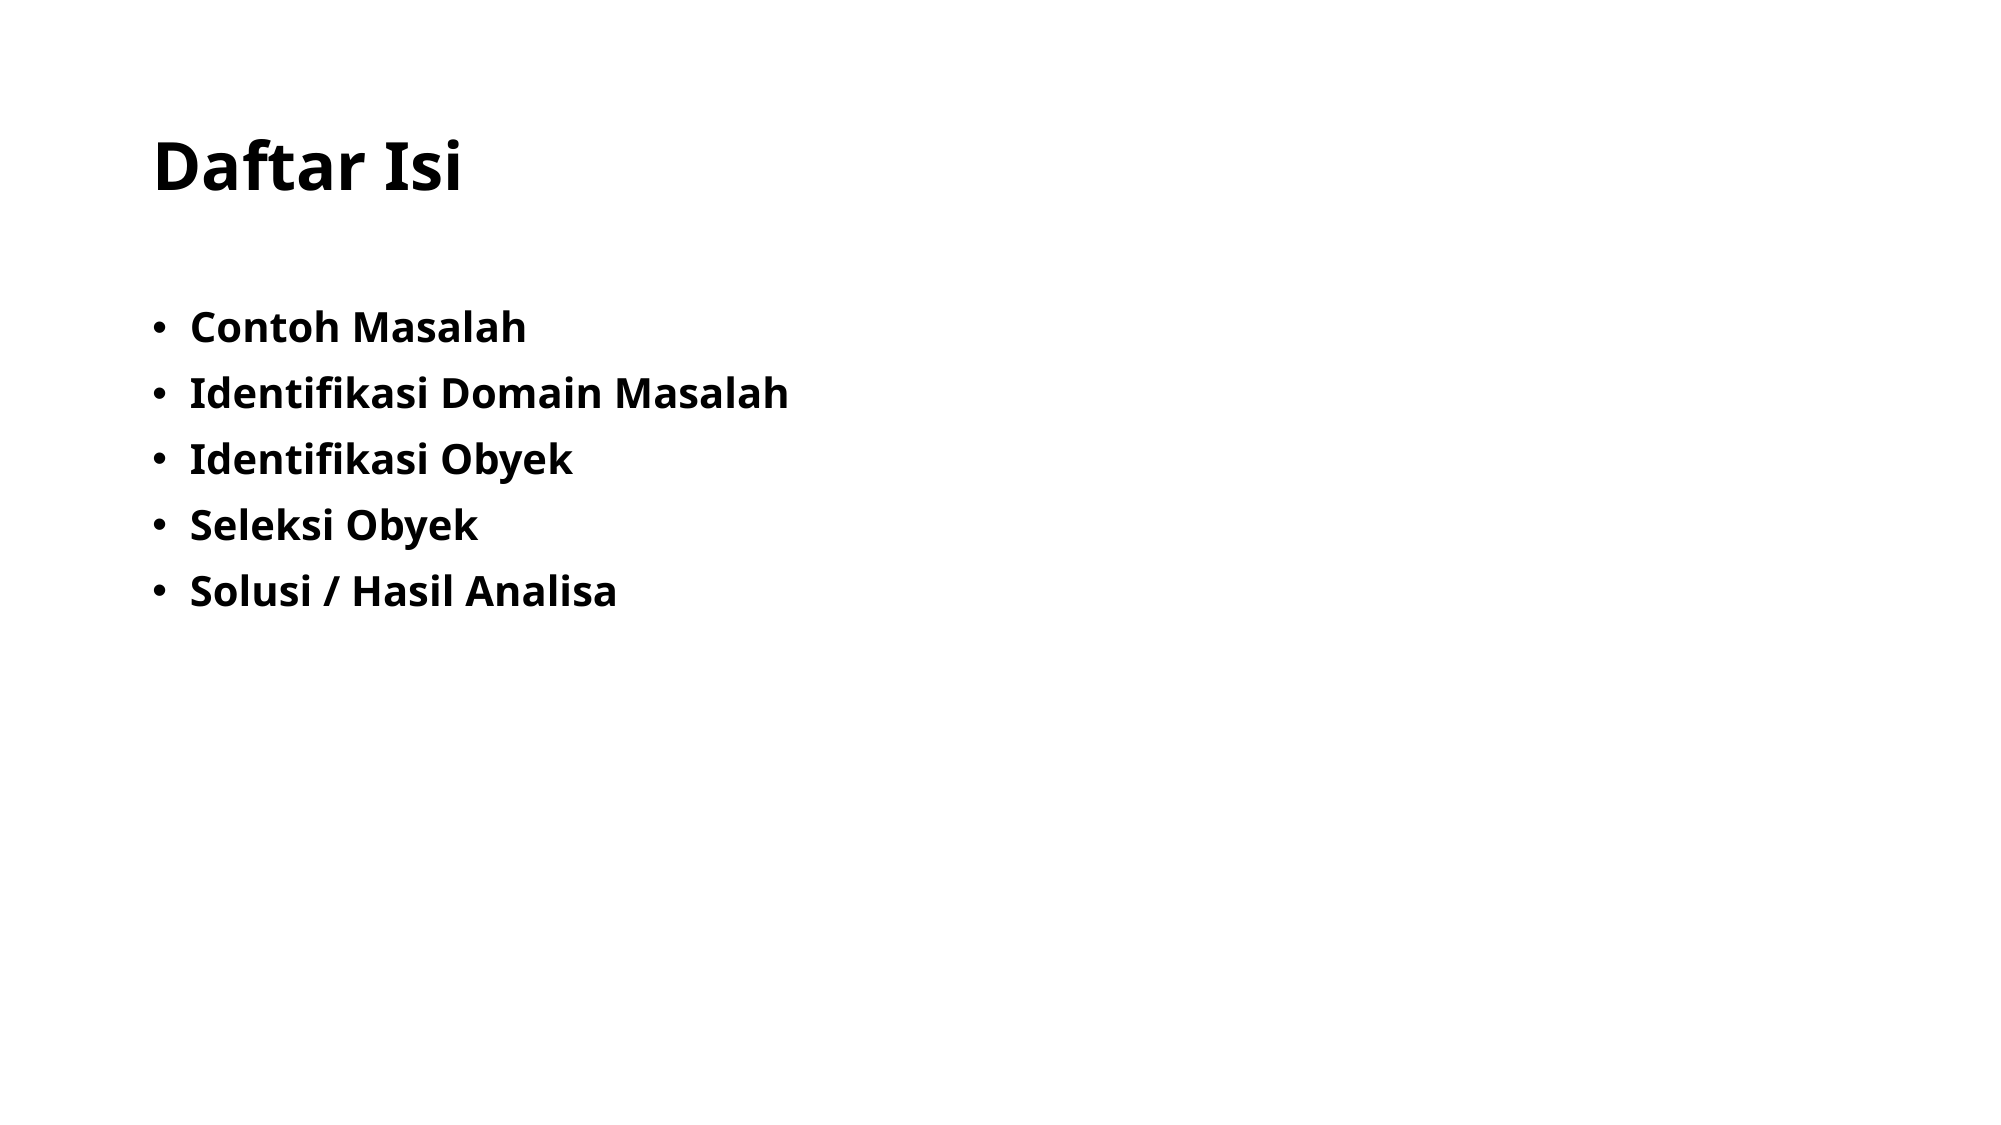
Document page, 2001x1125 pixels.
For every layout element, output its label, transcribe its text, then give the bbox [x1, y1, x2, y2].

title Daftar Isi [137, 59, 1863, 278]
list Contoh Masalah Identifikasi Domain Masalah Identifikasi Obyek Seleksi Obyek Solusi / Hasil Analisa [137, 299, 1863, 1014]
